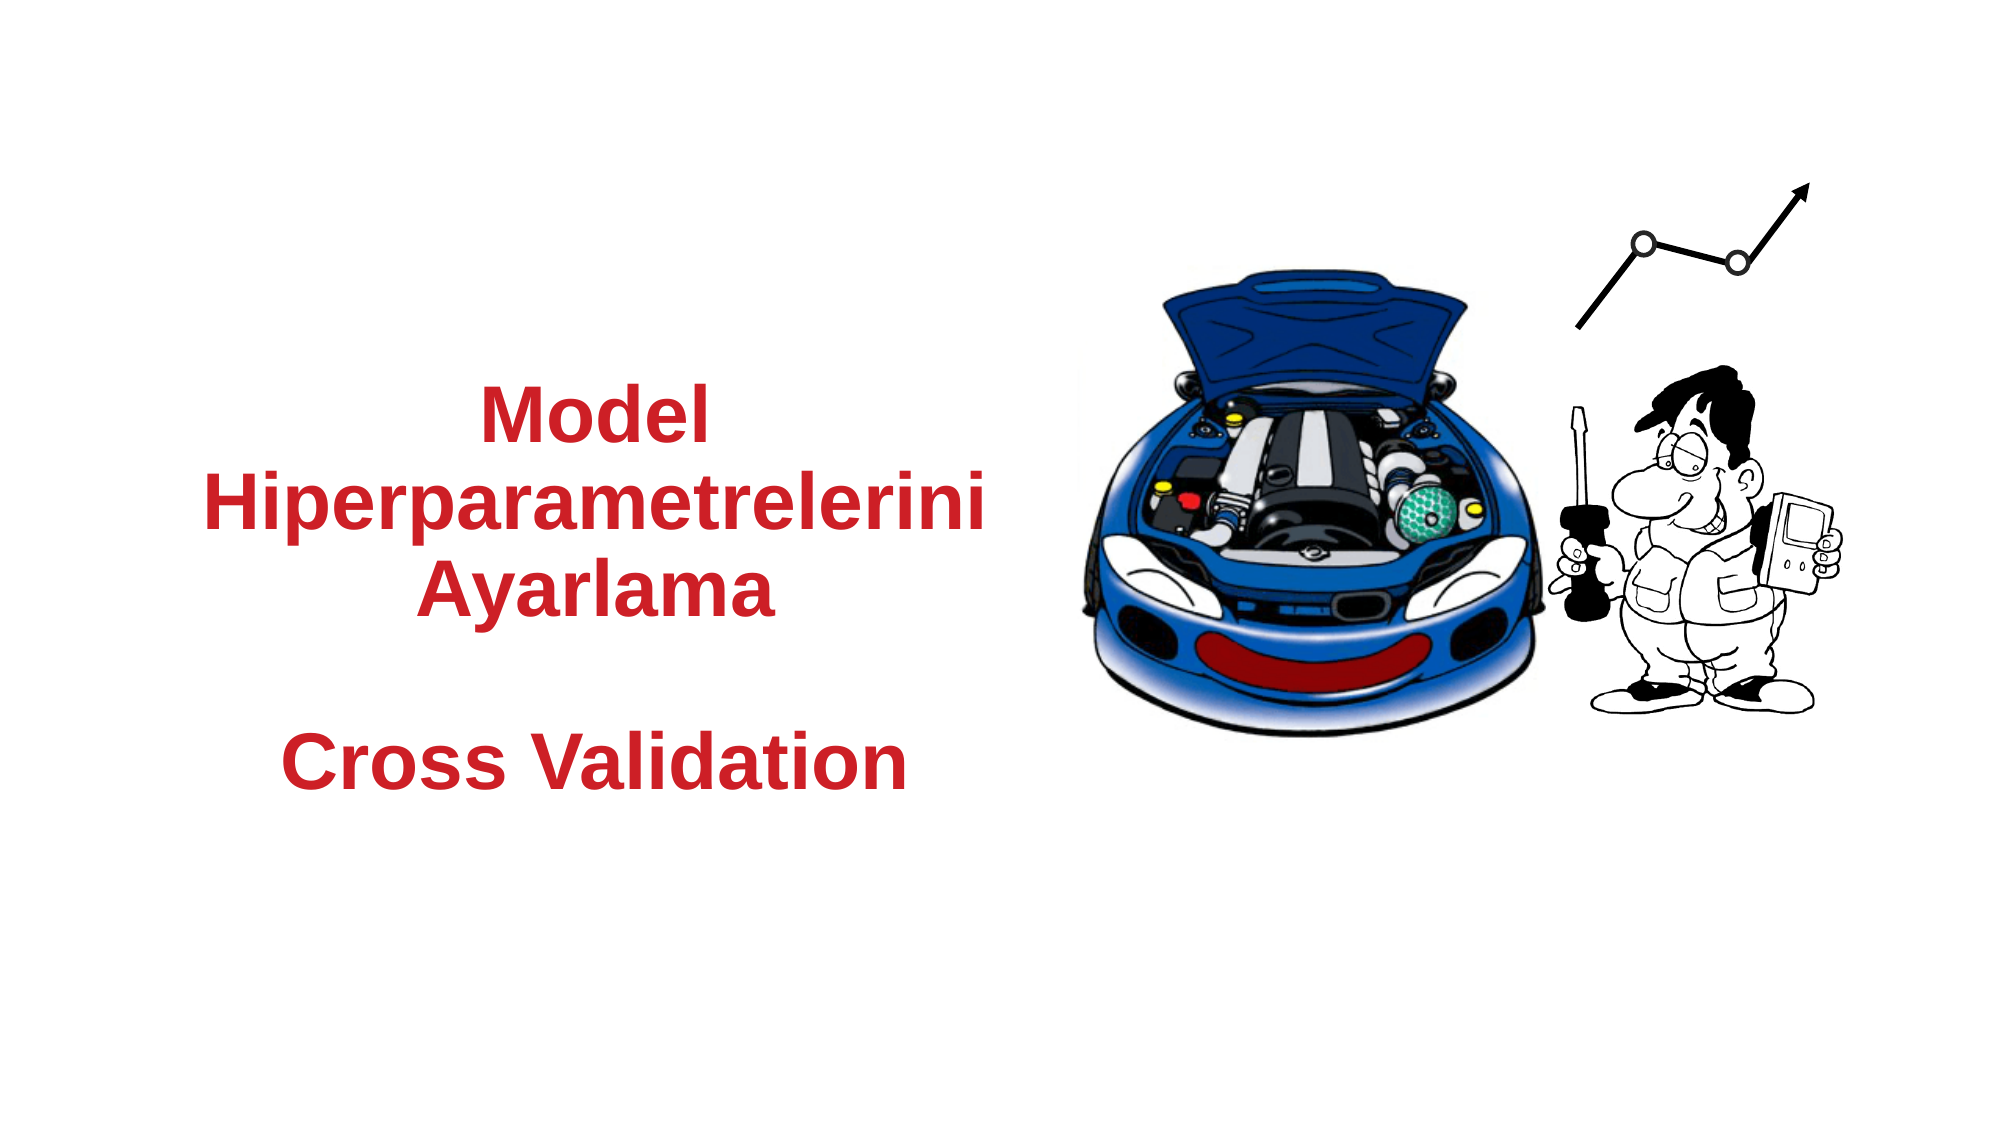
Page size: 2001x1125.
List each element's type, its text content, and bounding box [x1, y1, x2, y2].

title Model Hiperparametrelerini Ayarlama Cross Validation [107, 364, 1084, 815]
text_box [1064, 254, 1845, 755]
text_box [1577, 180, 1814, 329]
